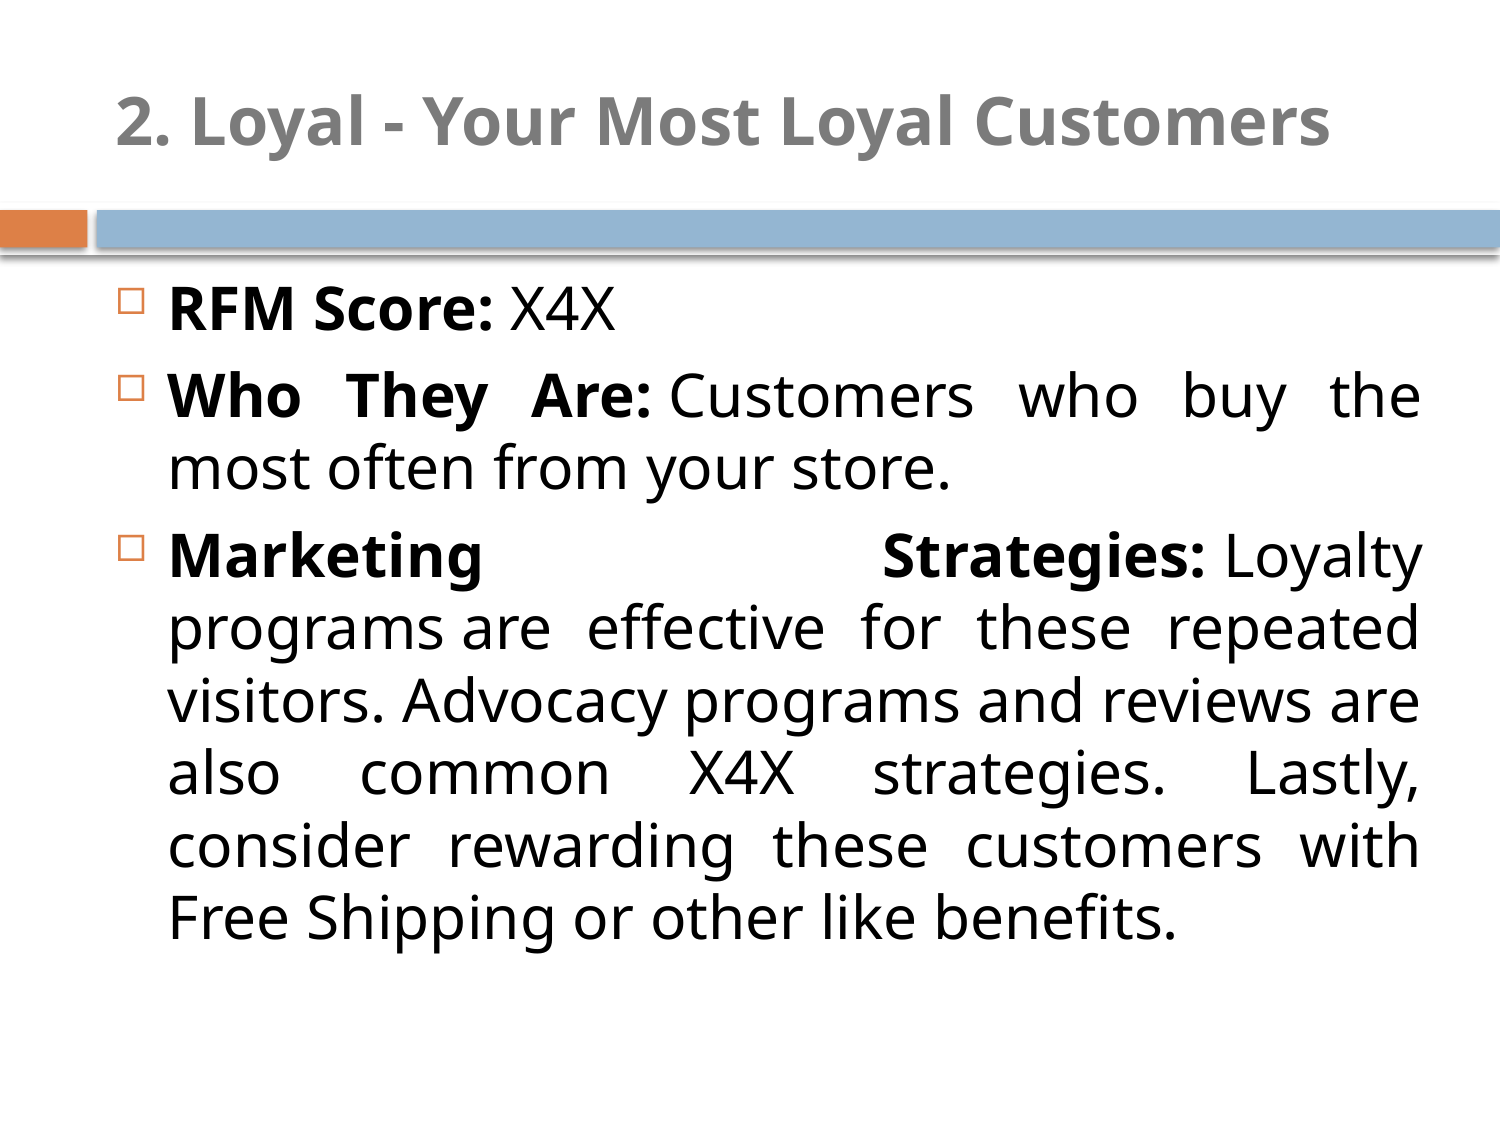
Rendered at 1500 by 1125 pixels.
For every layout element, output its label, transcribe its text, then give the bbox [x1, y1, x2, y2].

list RFM Score: X4X Who They Are: Customers who buy the most often from your store. Marketing Strategies: Loyalty programs are effective for these repeated visitors. Advocacy programs and reviews are also common X4X strategies. Lastly, consider rewarding these customers with Free Shipping or other like benefits. [100, 262, 1438, 1000]
title 2. Loyal - Your Most Loyal Customers [100, 37, 1438, 200]
